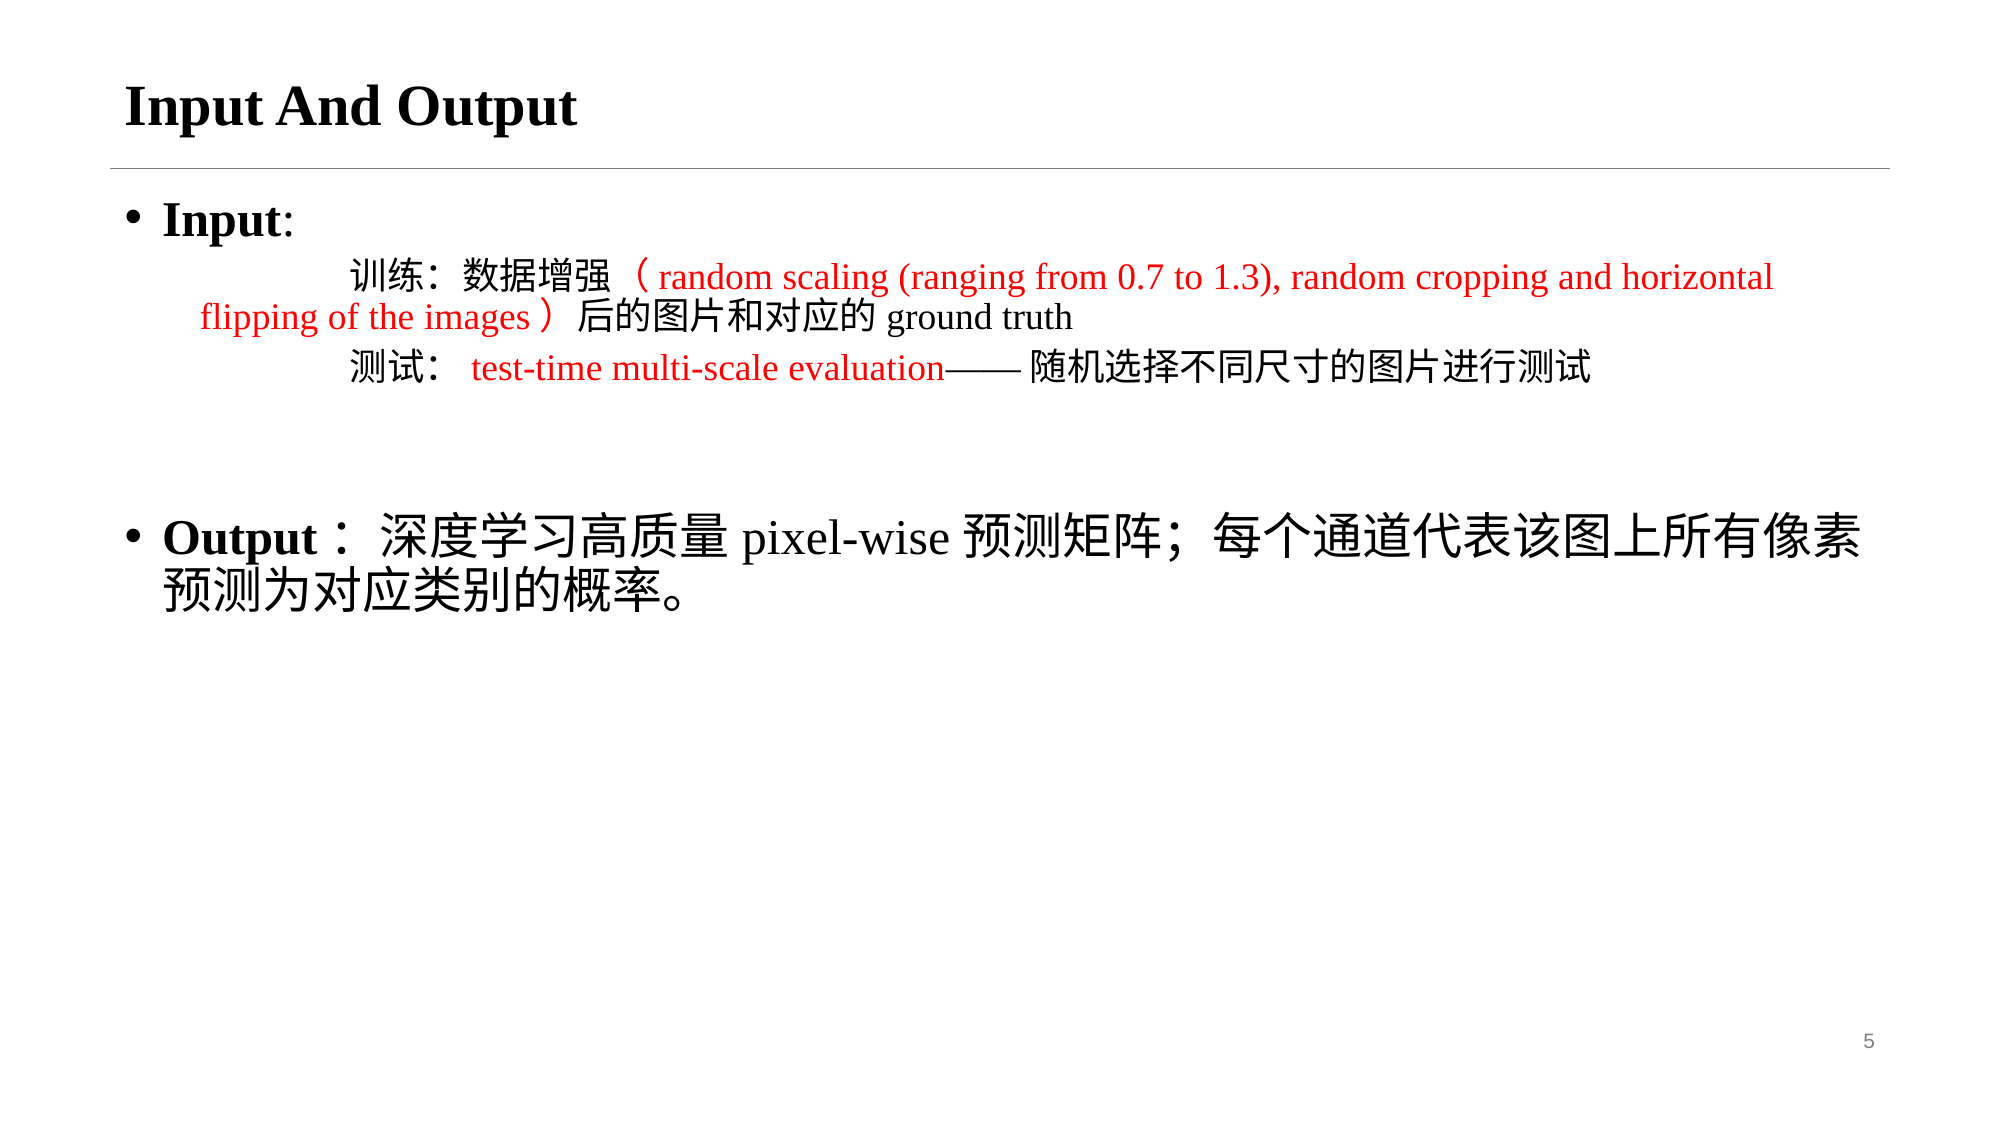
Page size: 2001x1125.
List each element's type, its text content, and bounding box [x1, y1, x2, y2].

slide_number 5 [1412, 1023, 1890, 1058]
title Input And Output [109, 67, 1890, 169]
list Input: 训练：数据增强（random scaling (ranging from 0.7 to 1.3), random cropping and horizontal flipping of the images）后的图片和对应的ground truth 测试：test-time multi-scale evaluation——随机选择不同尺寸的图片进行测试 Output：深度学习高质量pixel-wise预测矩阵；每个通道代表该图上所有像素预测为对应类别的概率。 [109, 185, 1890, 957]
